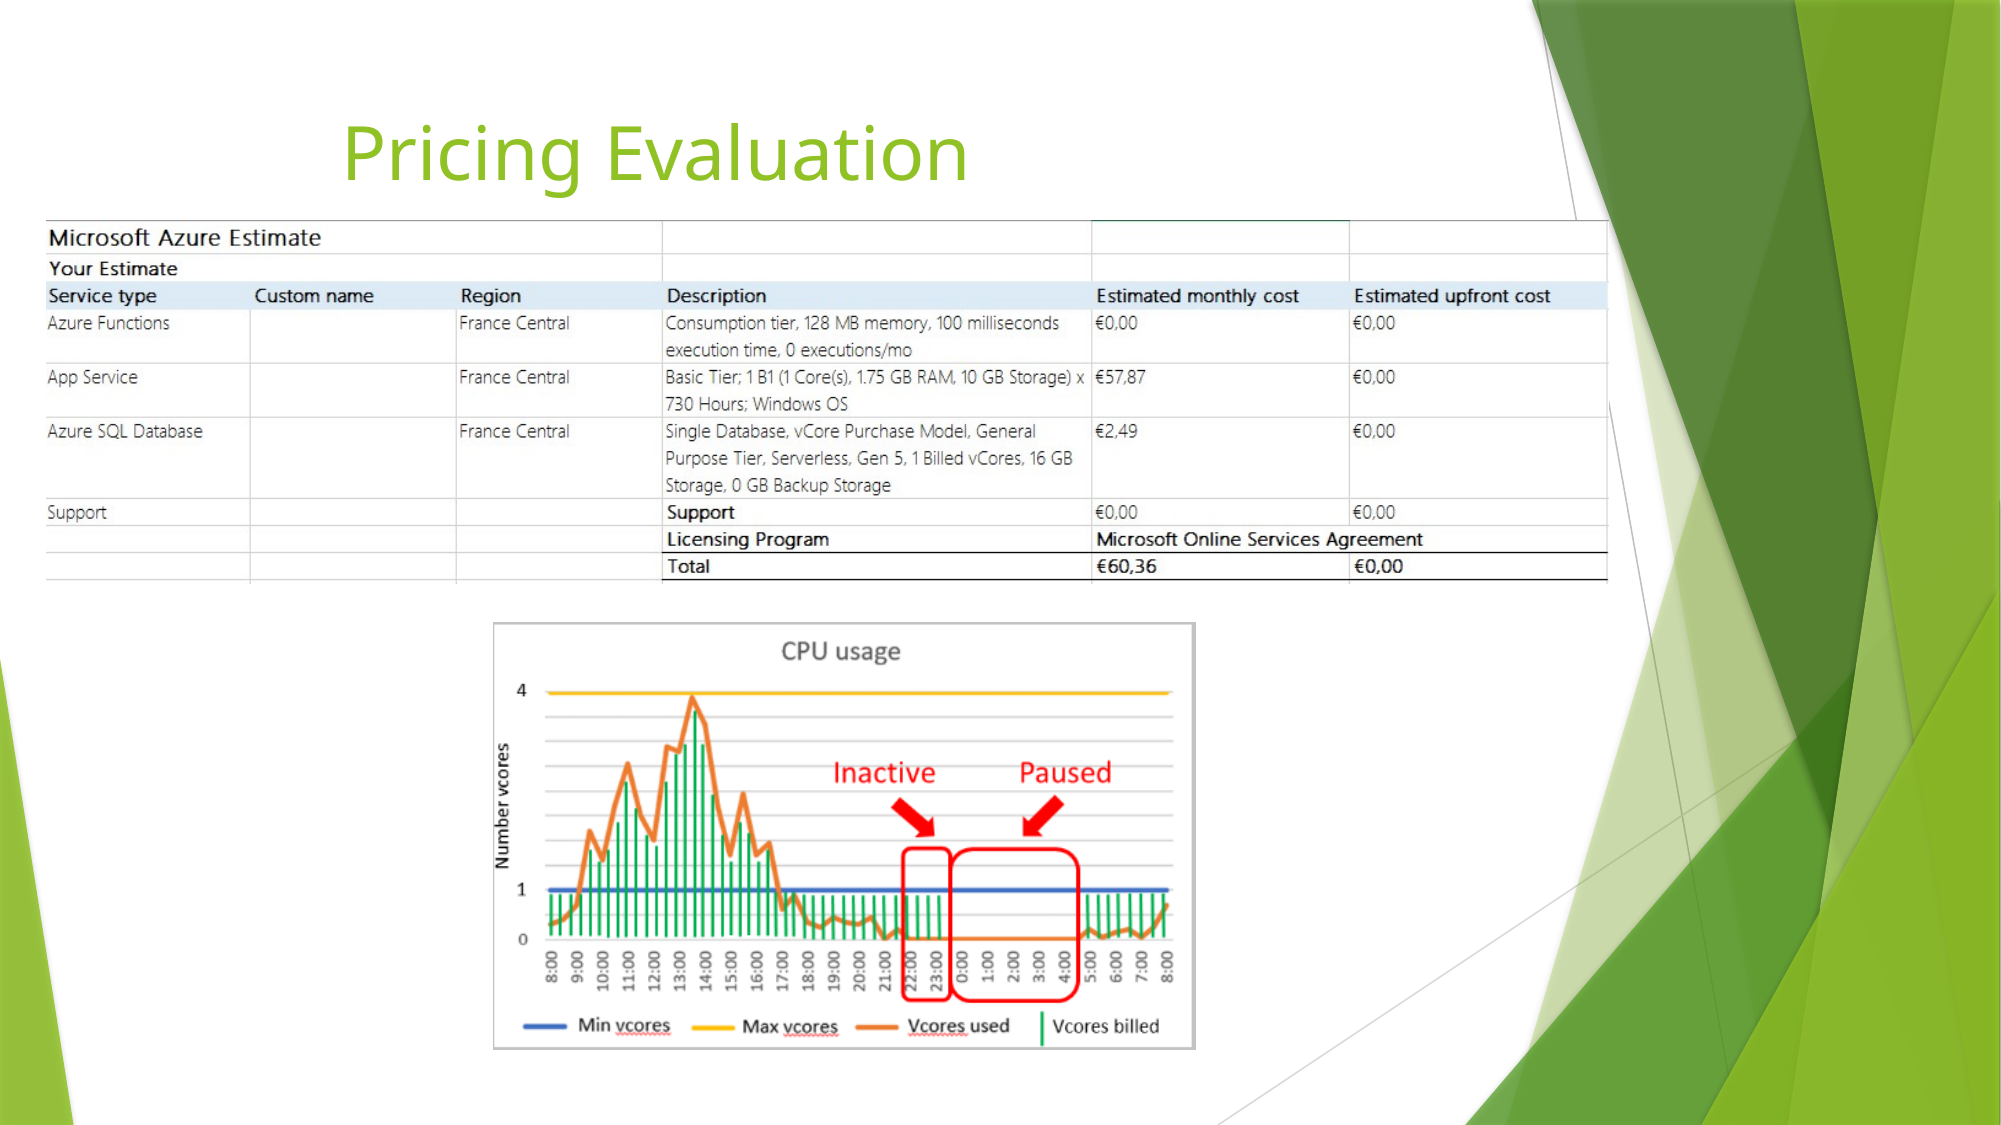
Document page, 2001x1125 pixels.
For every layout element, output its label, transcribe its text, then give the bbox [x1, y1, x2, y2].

picture [46, 219, 1609, 584]
picture [492, 621, 1197, 1050]
title Pricing Evaluation [116, 42, 1196, 219]
